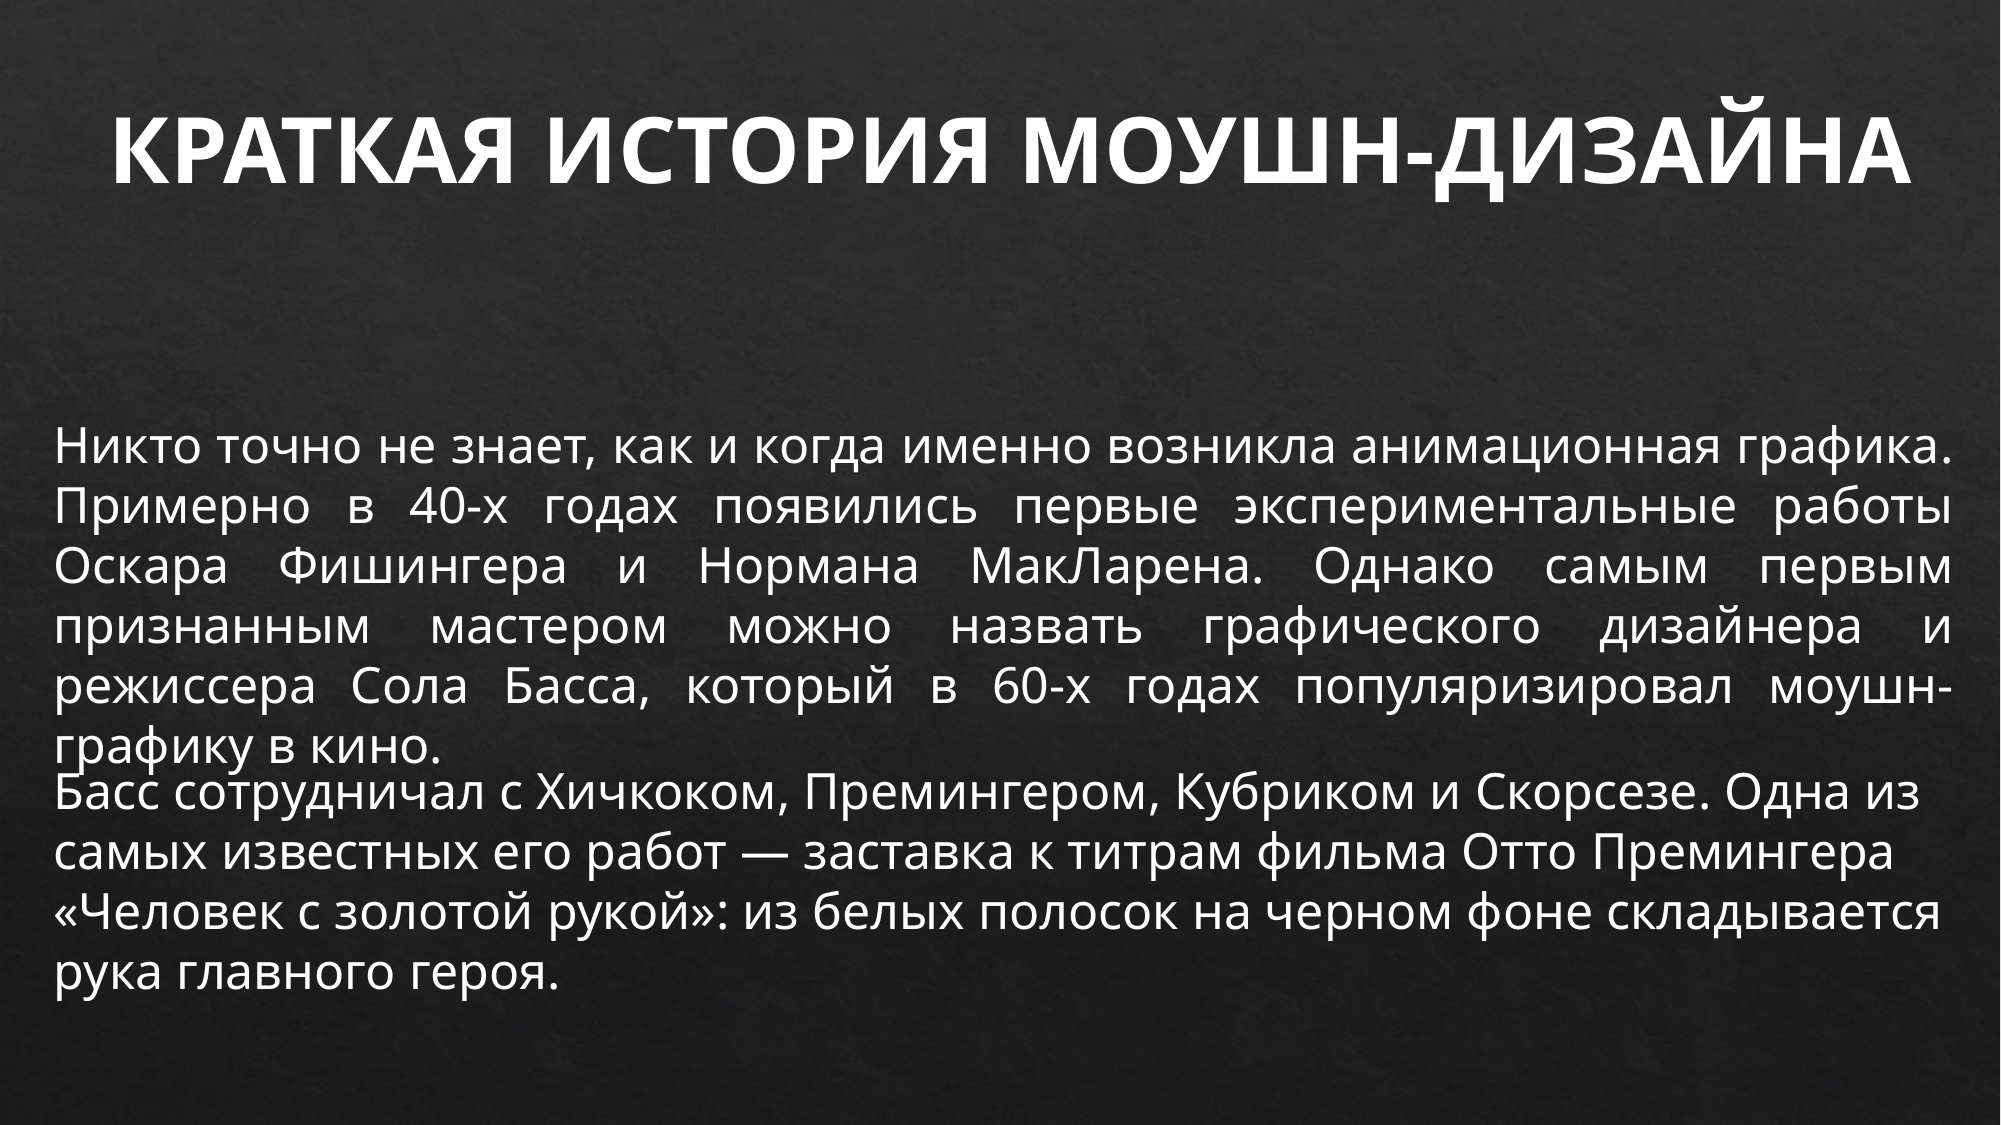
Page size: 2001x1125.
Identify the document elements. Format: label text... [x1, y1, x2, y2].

text_box Басс сотрудничал с Хичкоком, Премингером, Кубриком и Скорсезе. Одна из самых известных его работ — заставка к титрам фильма Отто Премингера «Человек с золотой рукой»: из белых полосок на черном фоне складывается рука главного героя. [38, 752, 1970, 1007]
text_box Никто точно не знает, как и когда именно возникла анимационная графика. Примерно в 40-х годах появились первые экспериментальные работы Оскара Фишингера и Нормана МакЛарена. Однако самым первым признанным мастером можно назвать графического дизайнера и режиссера Сола Басса, который в 60-х годах популяризировал моушн-графику в кино. [38, 405, 1970, 752]
text_box КРАТКАЯ ИСТОРИЯ МОУШН-ДИЗАЙНА [93, 84, 1929, 210]
